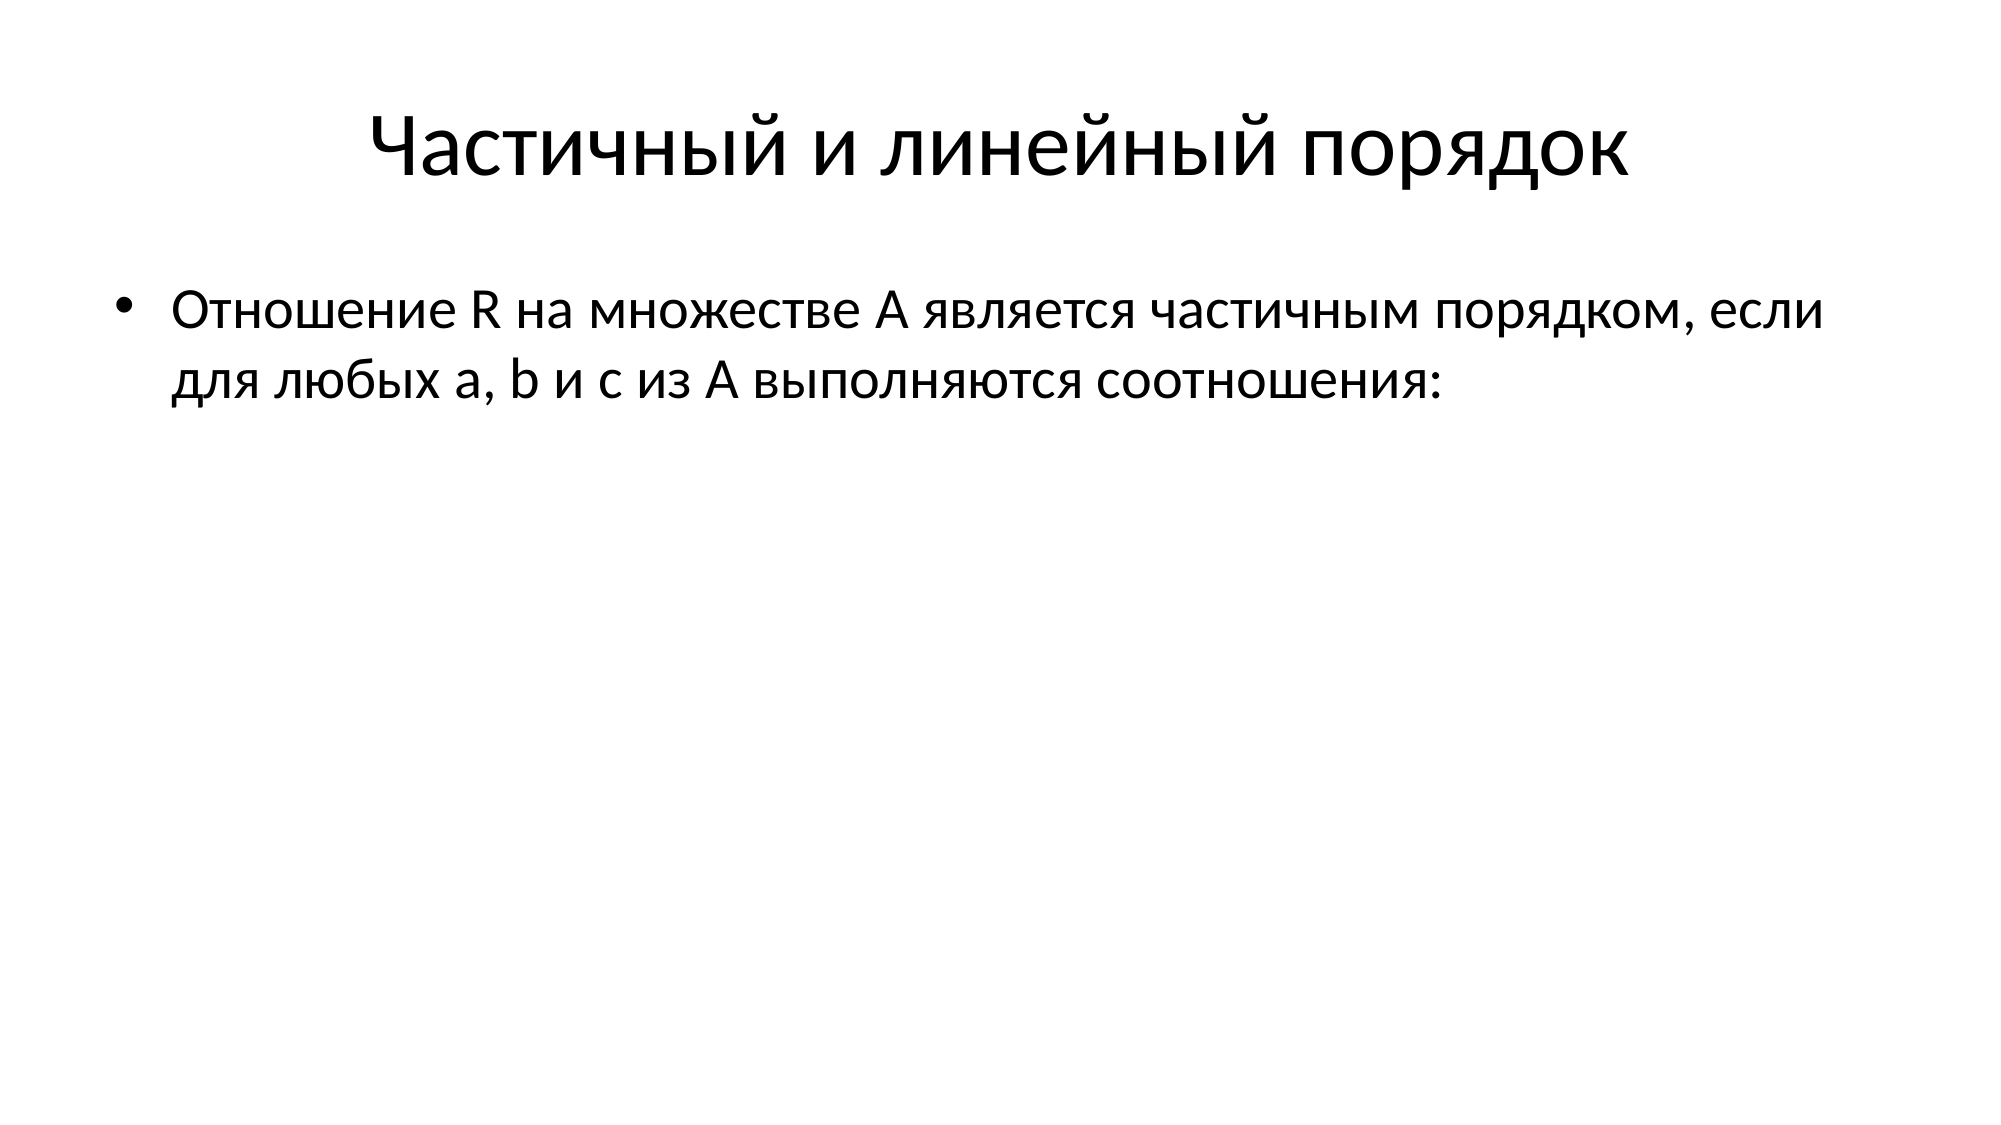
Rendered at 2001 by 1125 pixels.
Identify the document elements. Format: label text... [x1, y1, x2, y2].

list Отношение R на множестве А является частичным порядком, если для любых a, b и c из А выполняются соотношения: верно a R b, верно b R c => верно a R c (транзитивность) не верно a R а (иррефлексивность) Частичный порядок является линейным порядком, если любые a и b из А сравнимы либо a R b, либо b R a, либо a = b [99, 262, 1900, 1005]
title Частичный и линейный порядок [99, 45, 1900, 233]
